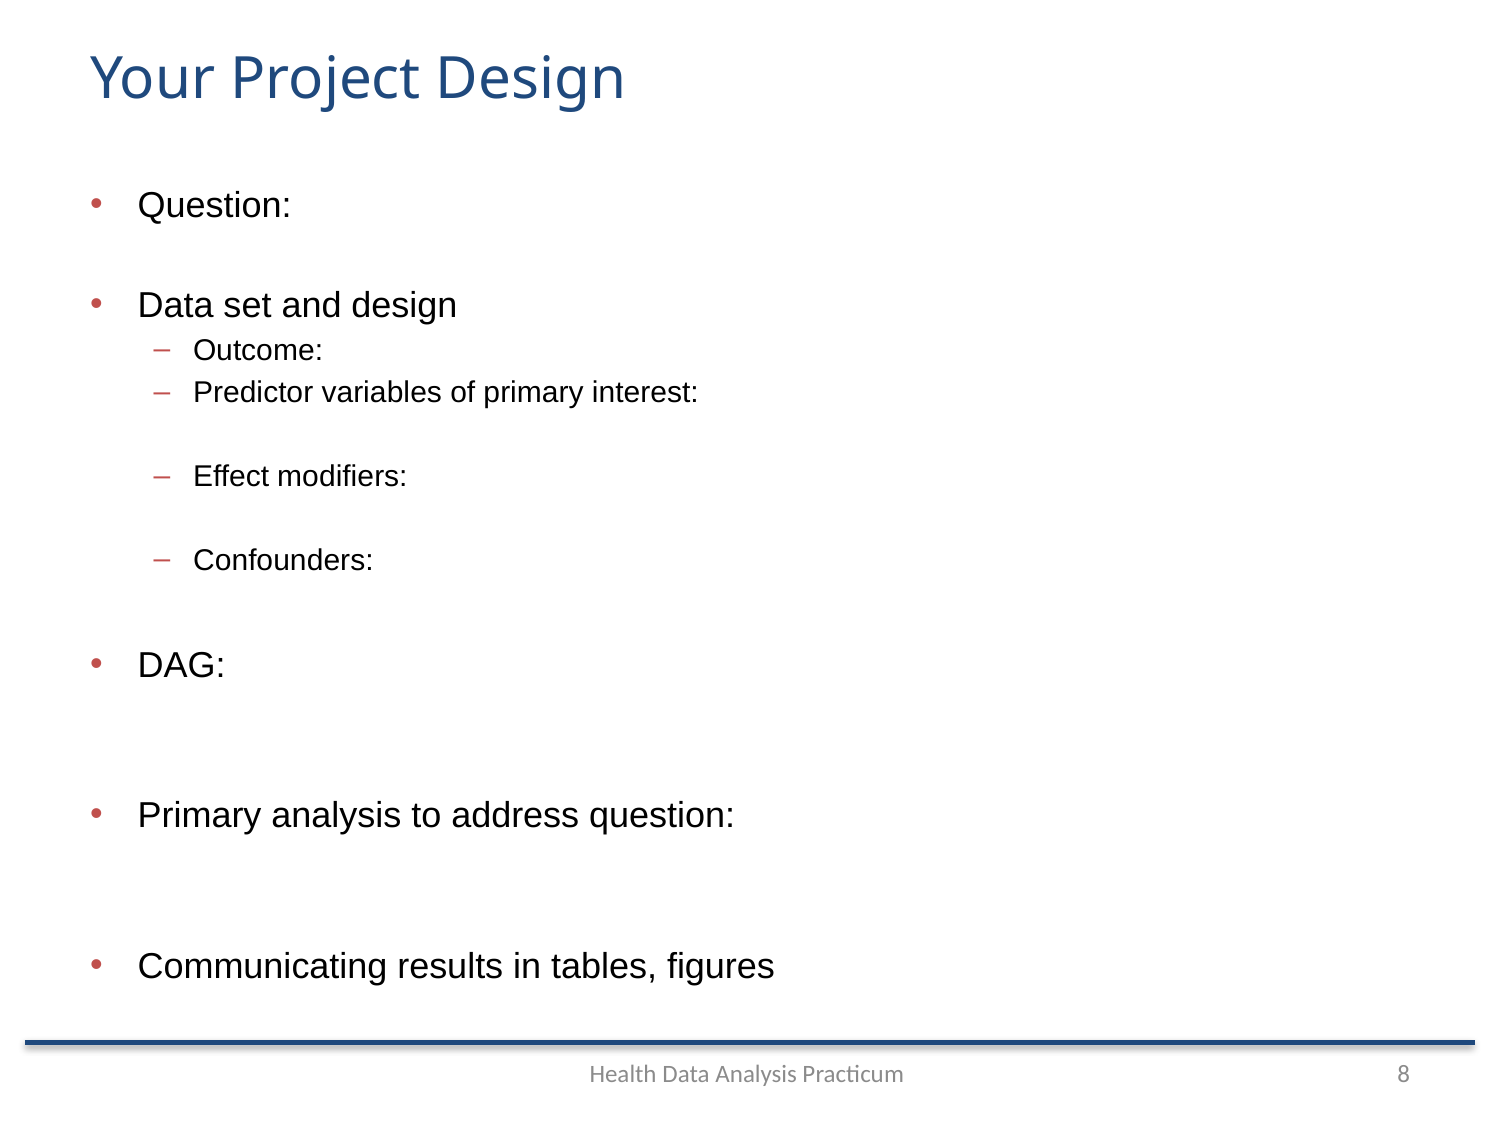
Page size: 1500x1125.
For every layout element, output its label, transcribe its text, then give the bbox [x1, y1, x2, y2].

title Your Project Design [75, 10, 1425, 140]
slide_number 8 [1075, 1042, 1425, 1103]
footer Health Data Analysis Practicum [425, 1042, 1075, 1103]
list Question: Data set and design Outcome: Predictor variables of primary interest: Effect modifiers: Confounders: DAG: Primary analysis to address question: Communicating results in tables, figures [75, 173, 1425, 1005]
